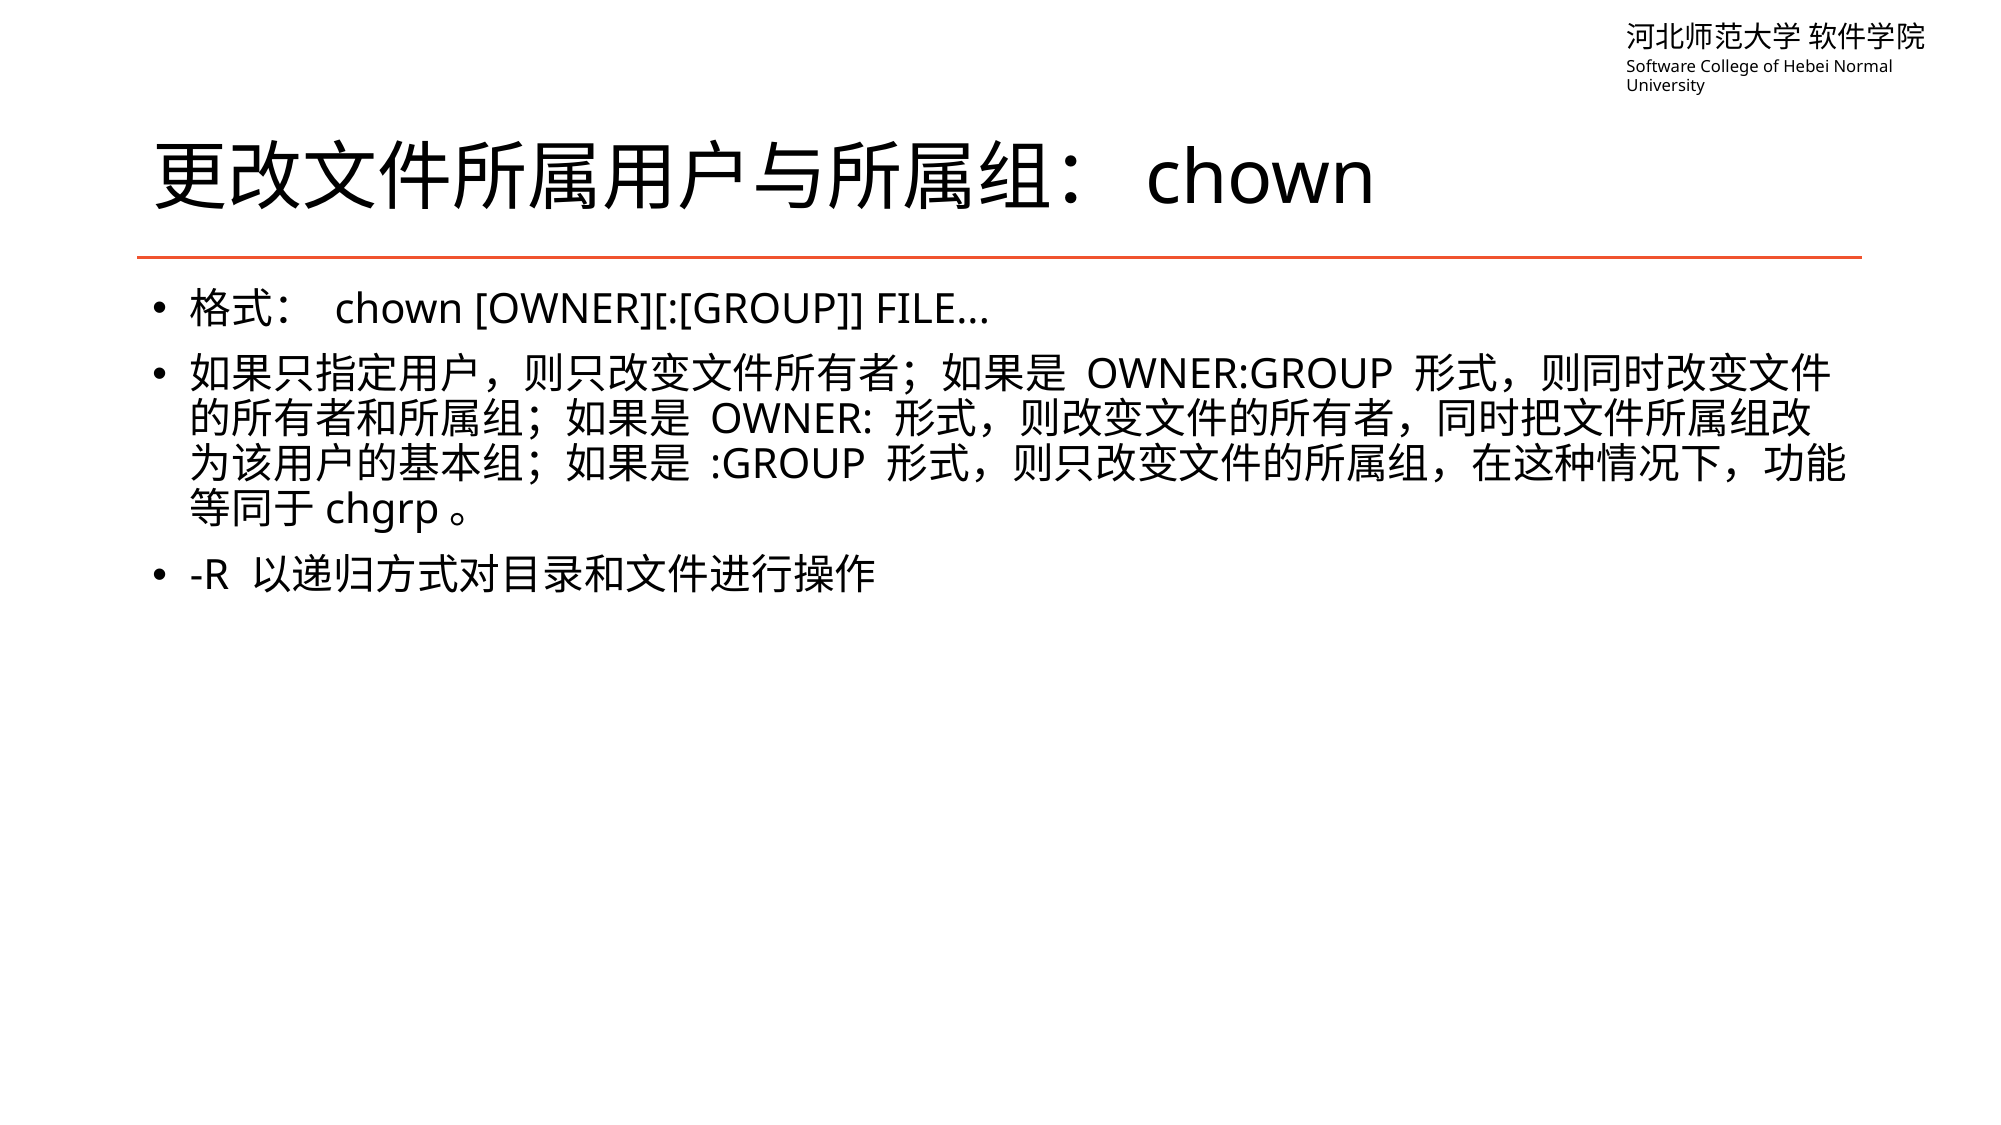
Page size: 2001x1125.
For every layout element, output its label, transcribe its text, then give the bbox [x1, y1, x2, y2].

list 格式： chown [OWNER][:[GROUP]] FILE... 如果只指定用户，则只改变文件所有者；如果是 OWNER:GROUP 形式，则同时改变文件的所有者和所属组；如果是 OWNER: 形式，则改变文件的所有者，同时把文件所属组改为该用户的基本组；如果是 :GROUP 形式，则只改变文件的所属组，在这种情况下，功能等同于chgrp。 -R 以递归方式对目录和文件进行操作 [137, 279, 1863, 1079]
title 更改文件所属用户与所属组：chown [137, 120, 1863, 237]
